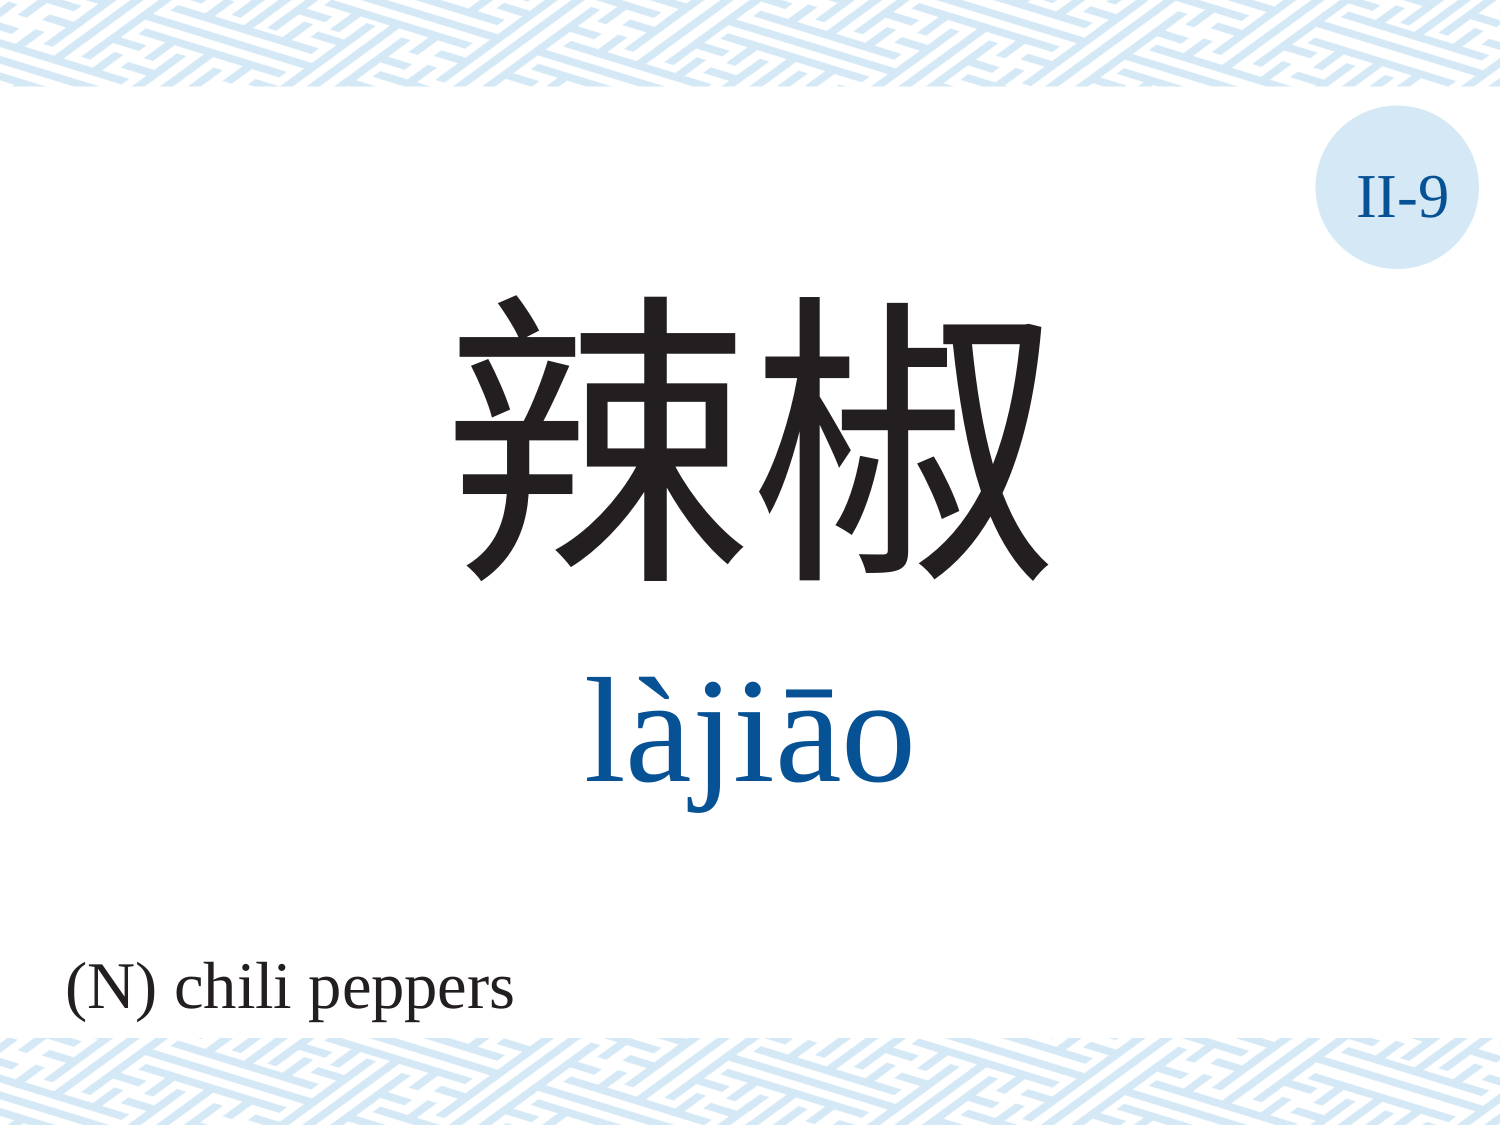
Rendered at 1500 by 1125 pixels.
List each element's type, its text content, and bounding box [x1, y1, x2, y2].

picture [0, 0, 1500, 1125]
text_box II-9 辣椒 làjiāo [439, 154, 1451, 812]
text_box (N) chili peppers [62, 942, 519, 1023]
